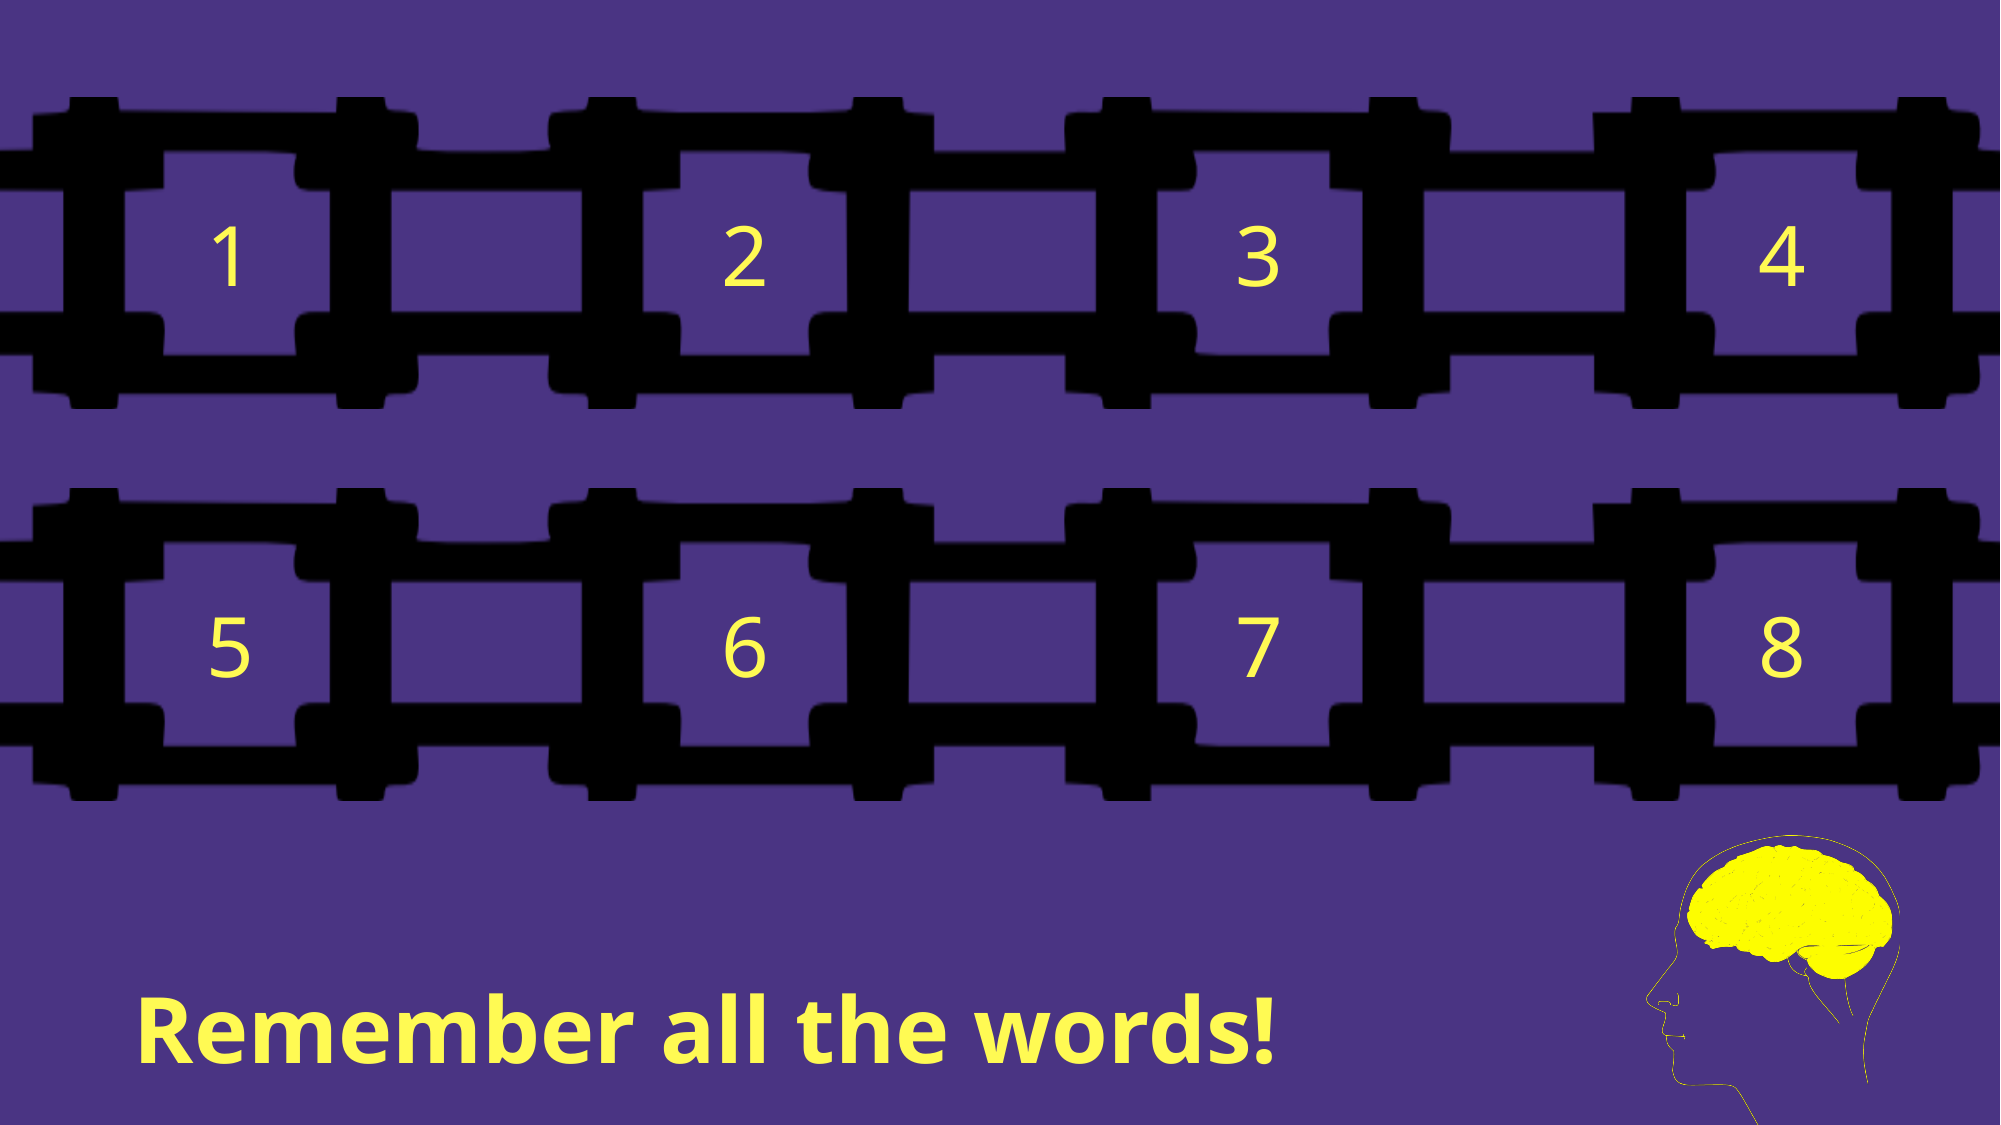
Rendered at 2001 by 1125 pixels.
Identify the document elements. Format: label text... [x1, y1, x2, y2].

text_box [0, 96, 2000, 800]
picture [1646, 835, 1900, 1125]
text_box Remember all the words! [118, 964, 1323, 1090]
